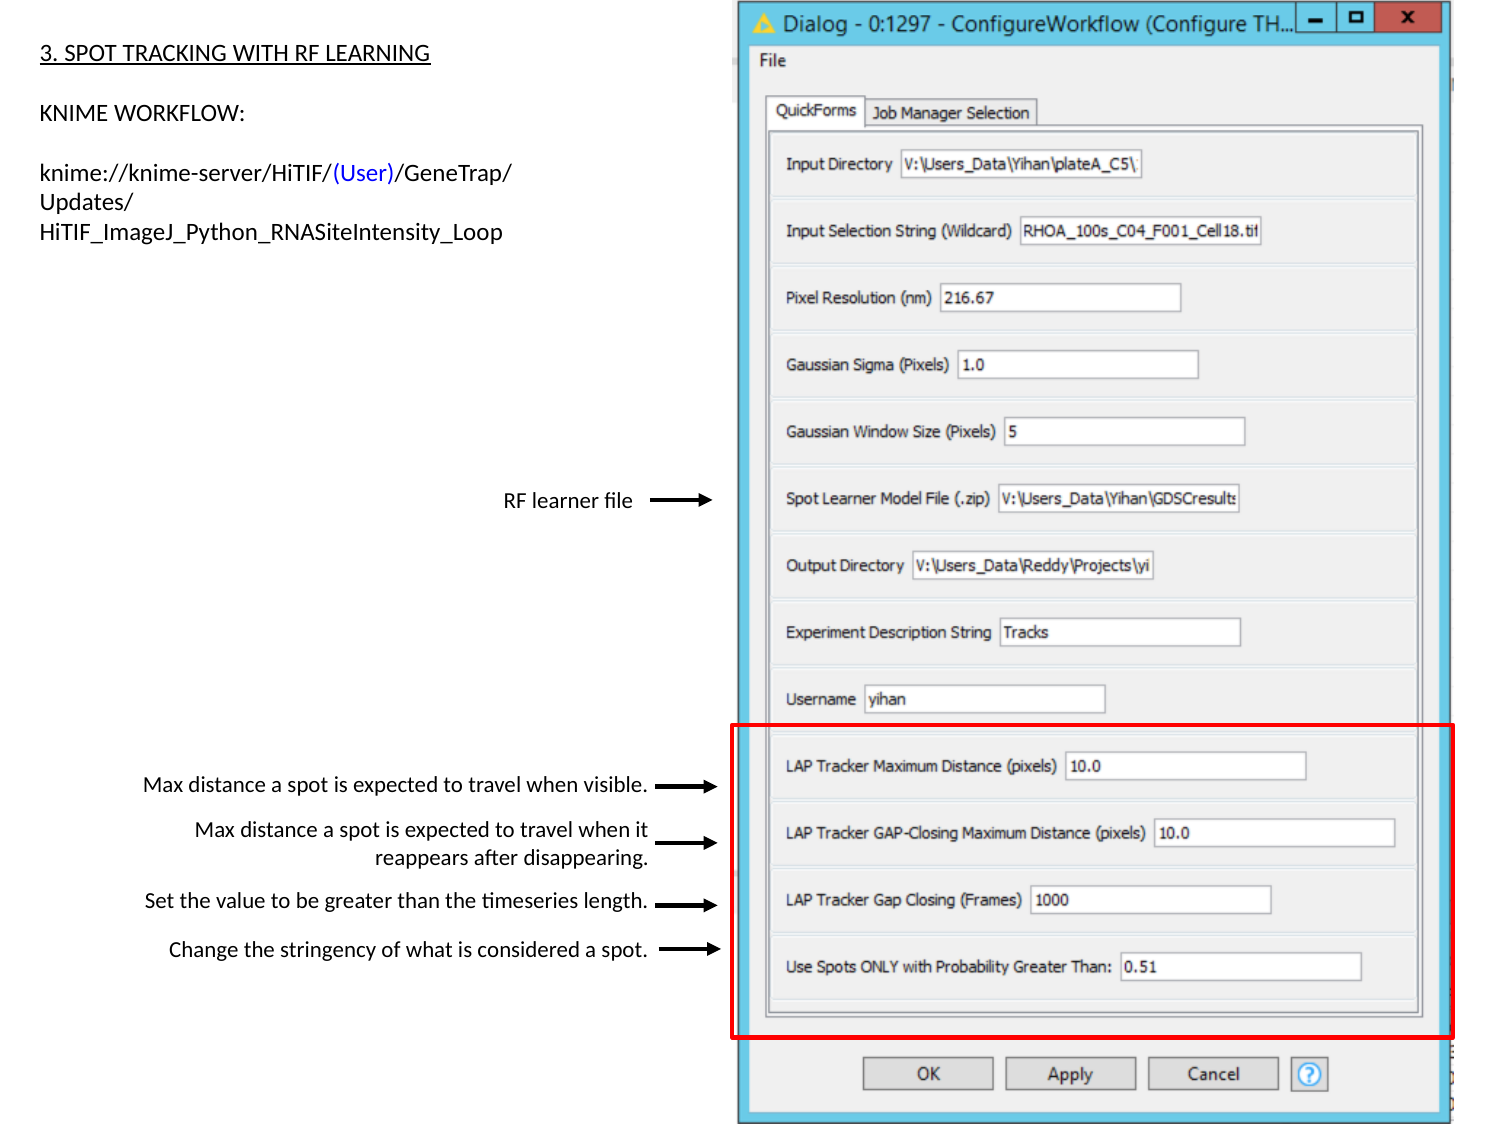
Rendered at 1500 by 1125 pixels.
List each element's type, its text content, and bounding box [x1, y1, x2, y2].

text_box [113, 762, 722, 971]
text_box 3. SPOT TRACKING WITH RF LEARNING KNIME WORKFLOW: knime://knime-server/HiTIF/(User)/GeneTrap/Updates/HiTIF_ImageJ_Python_RNASiteIntensity_Loop [24, 28, 613, 254]
picture [731, 0, 1454, 1124]
text_box RF learner file [488, 478, 675, 521]
